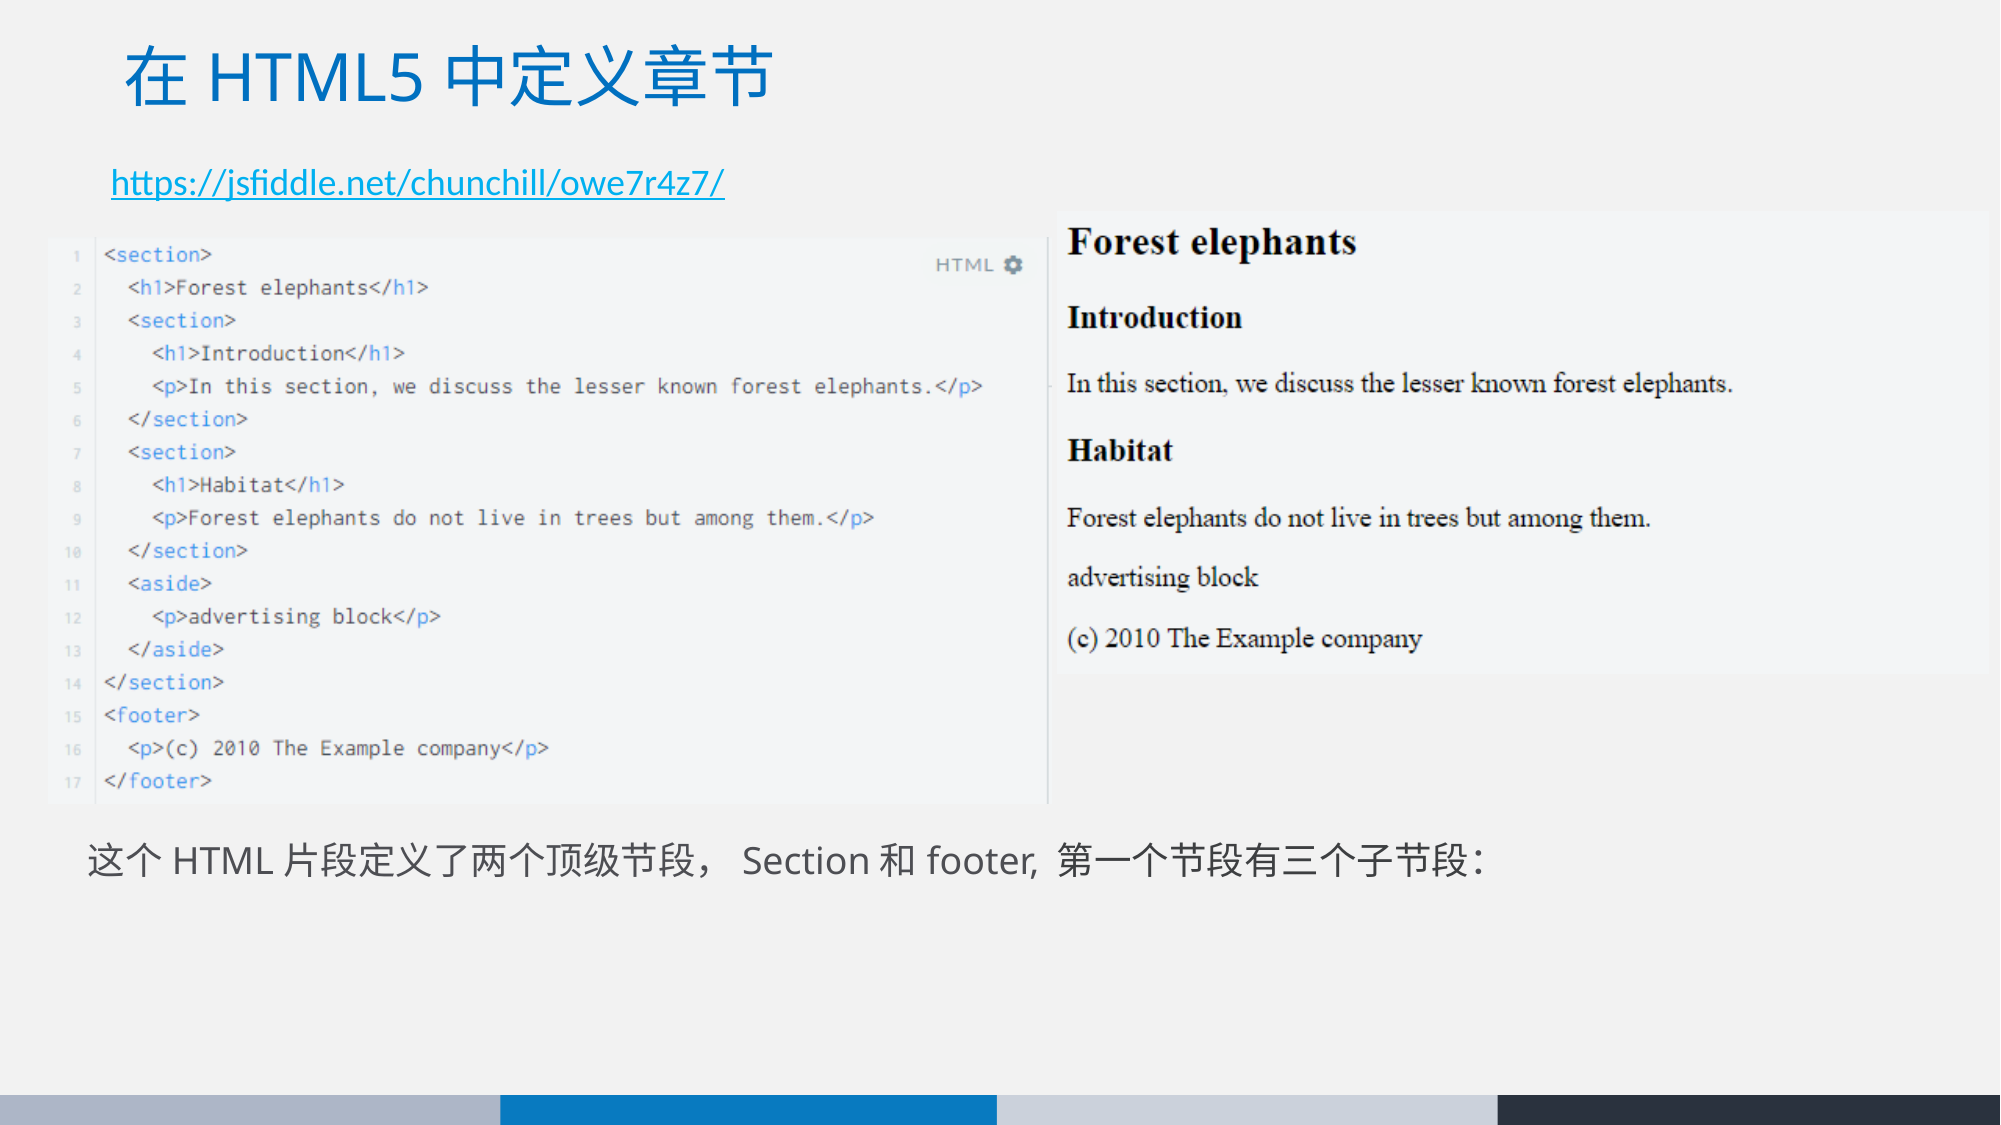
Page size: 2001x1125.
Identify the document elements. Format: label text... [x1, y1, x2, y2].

picture [1057, 211, 1989, 674]
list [48, 237, 1052, 804]
text_box 这个HTML片段定义了两个顶级节段，Section和footer, 第一个节段有三个子节段： [73, 829, 1522, 890]
title 在HTML5中定义章节 [108, 27, 1884, 133]
text_box https://jsfiddle.net/chunchill/owe7r4z7/ [95, 150, 740, 211]
